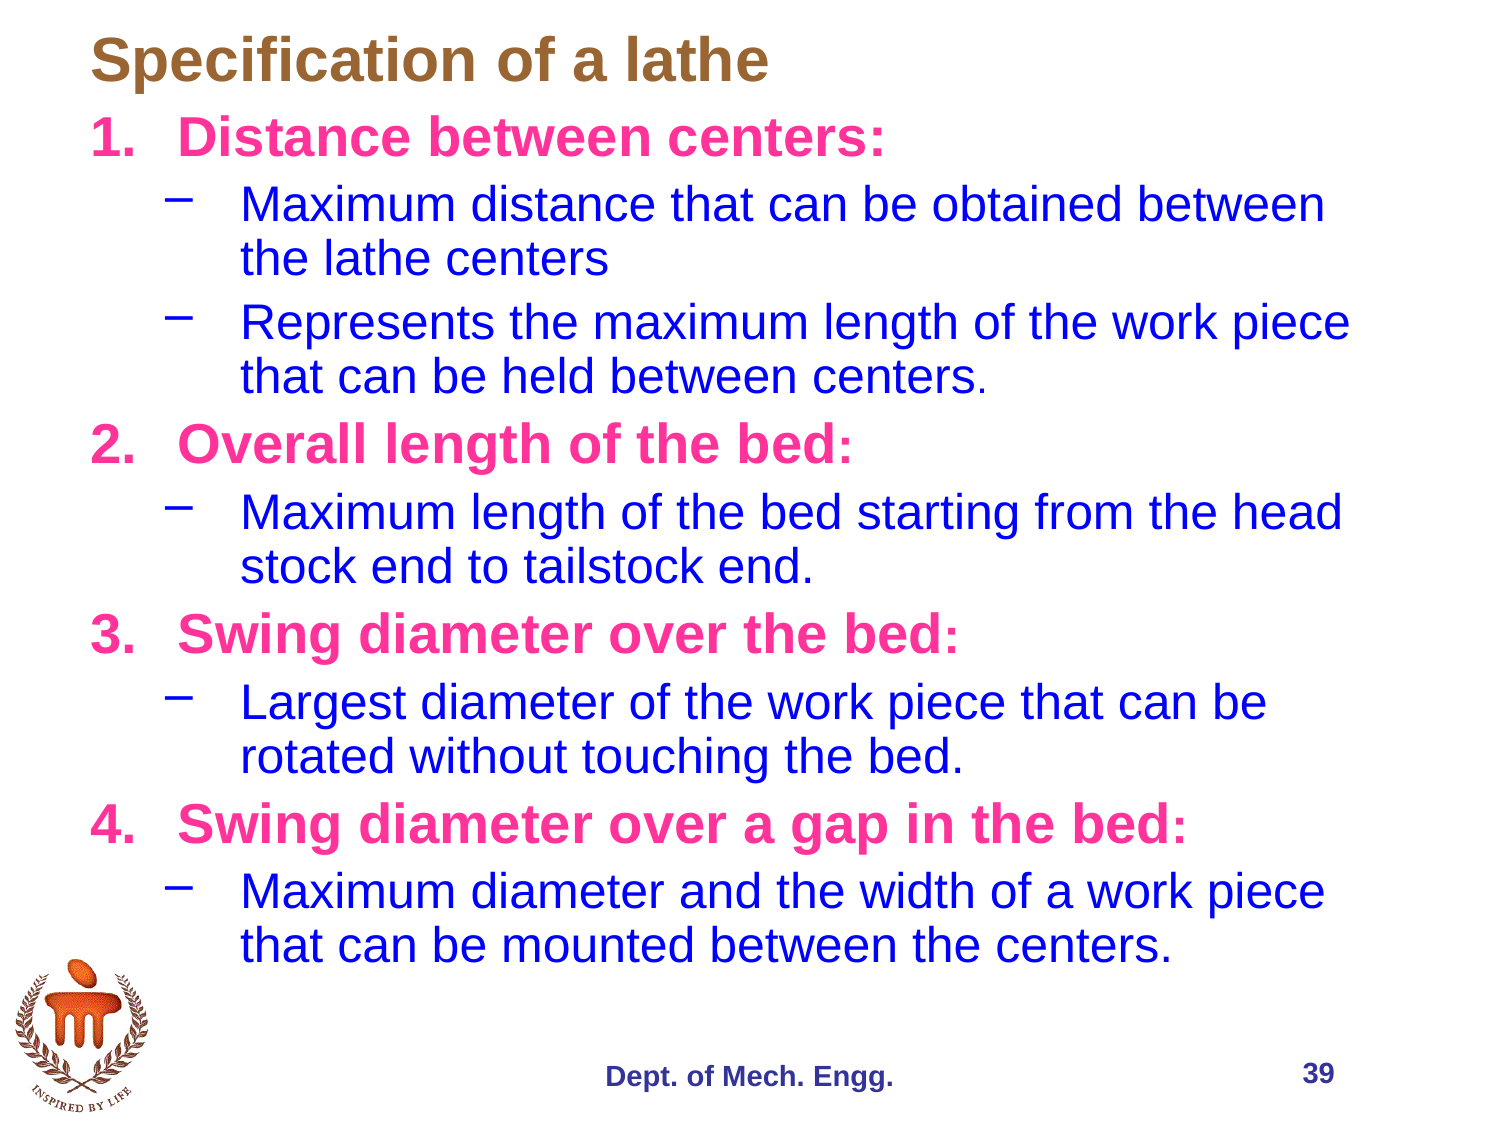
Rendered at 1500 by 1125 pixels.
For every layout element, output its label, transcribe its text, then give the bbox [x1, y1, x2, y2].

list Distance between centers: Maximum distance that can be obtained between the lathe centers Represents the maximum length of the work piece that can be held between centers. Overall length of the bed: Maximum length of the bed starting from the head stock end to tailstock end. Swing diameter over the bed: Largest diameter of the work piece that can be rotated without touching the bed. Swing diameter over a gap in the bed: Maximum diameter and the width of a work piece that can be mounted between the centers. [75, 99, 1425, 1050]
slide_number 39 [999, 1050, 1351, 1125]
picture [0, 952, 157, 1118]
title Specification of a lathe [75, 0, 825, 99]
footer Dept. of Mech. Engg. [512, 1050, 988, 1103]
